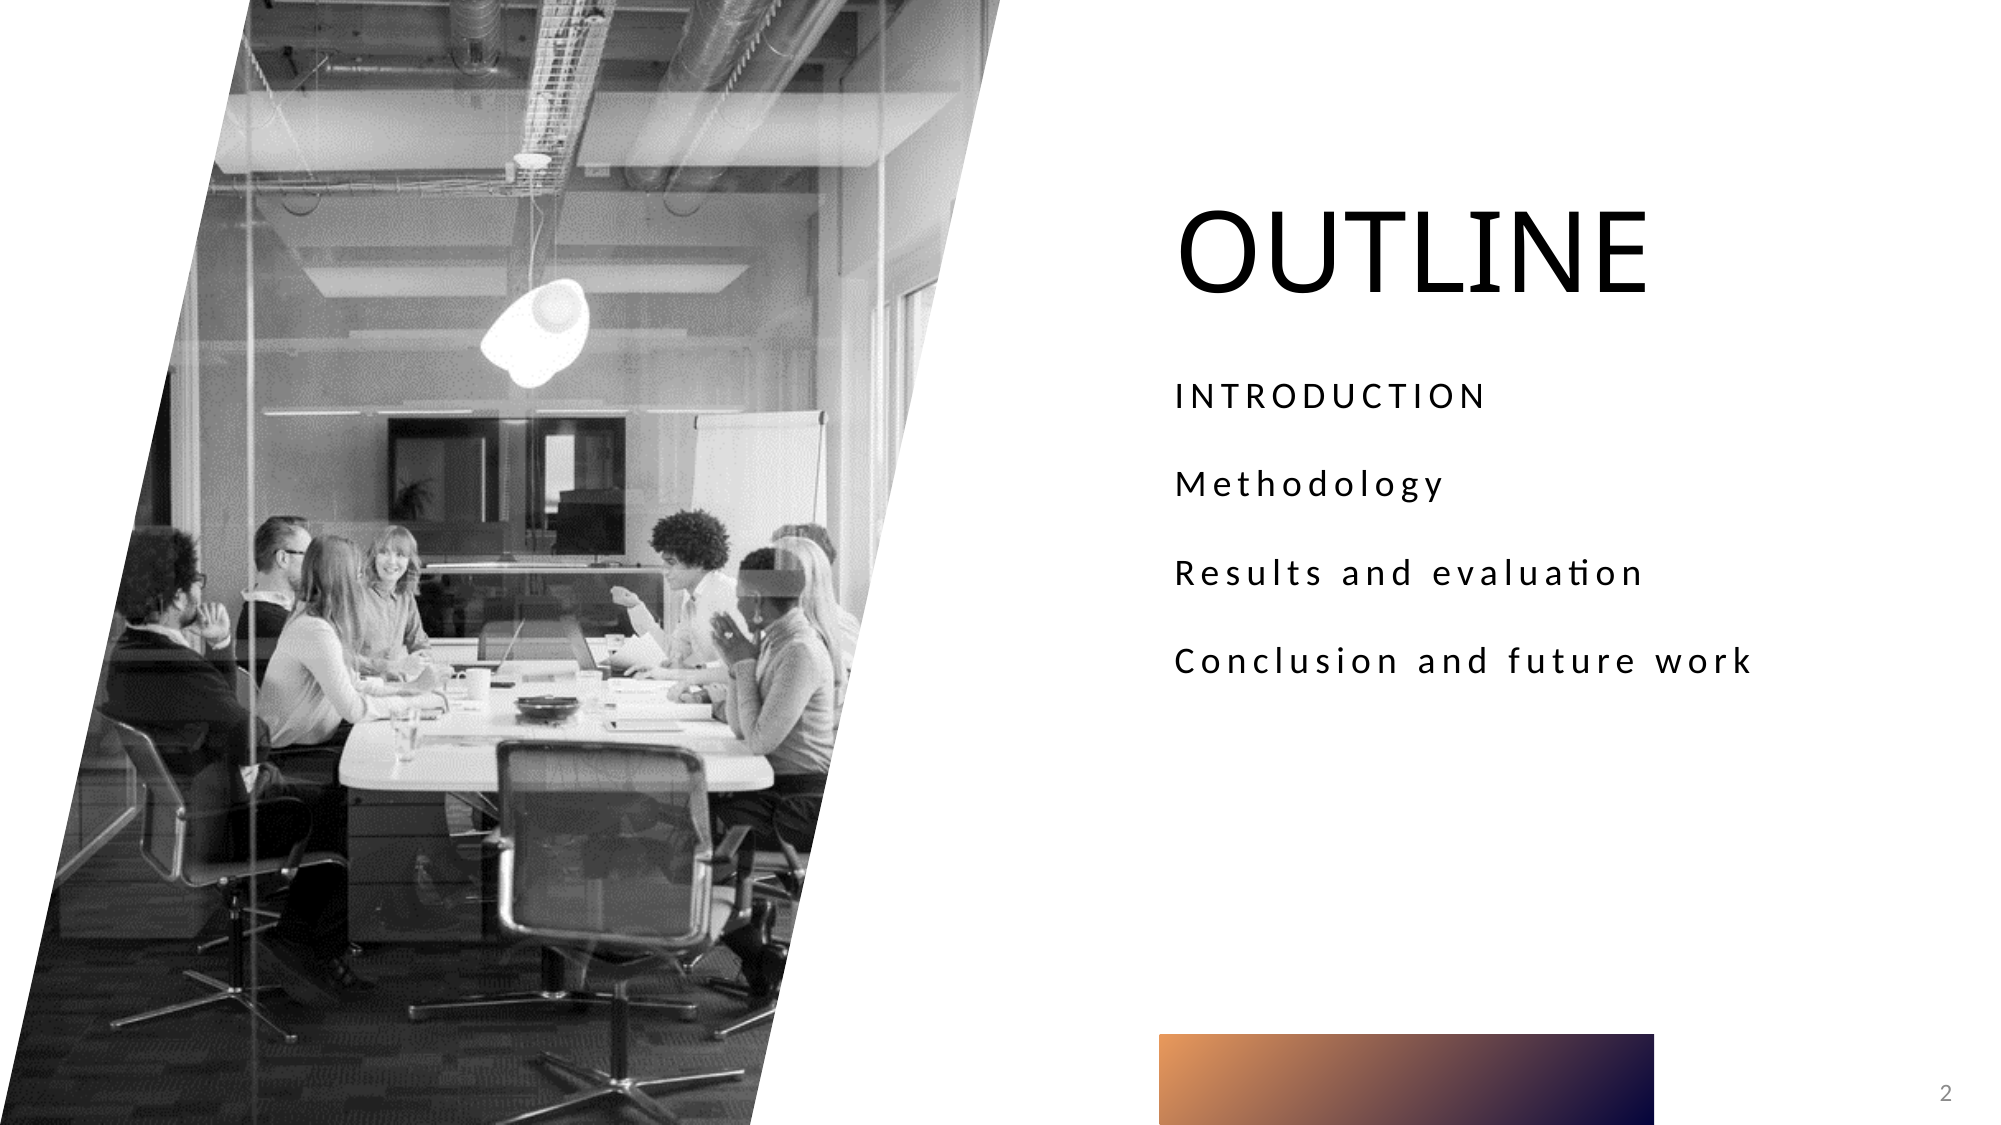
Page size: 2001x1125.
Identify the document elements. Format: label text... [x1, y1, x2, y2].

list INTRODUCTION Methodology Results and evaluation Conclusion and future work [1159, 341, 1835, 965]
picture [0, 0, 1000, 1125]
title Outline [1159, 105, 1955, 341]
slide_number 2 [1894, 1061, 1968, 1121]
